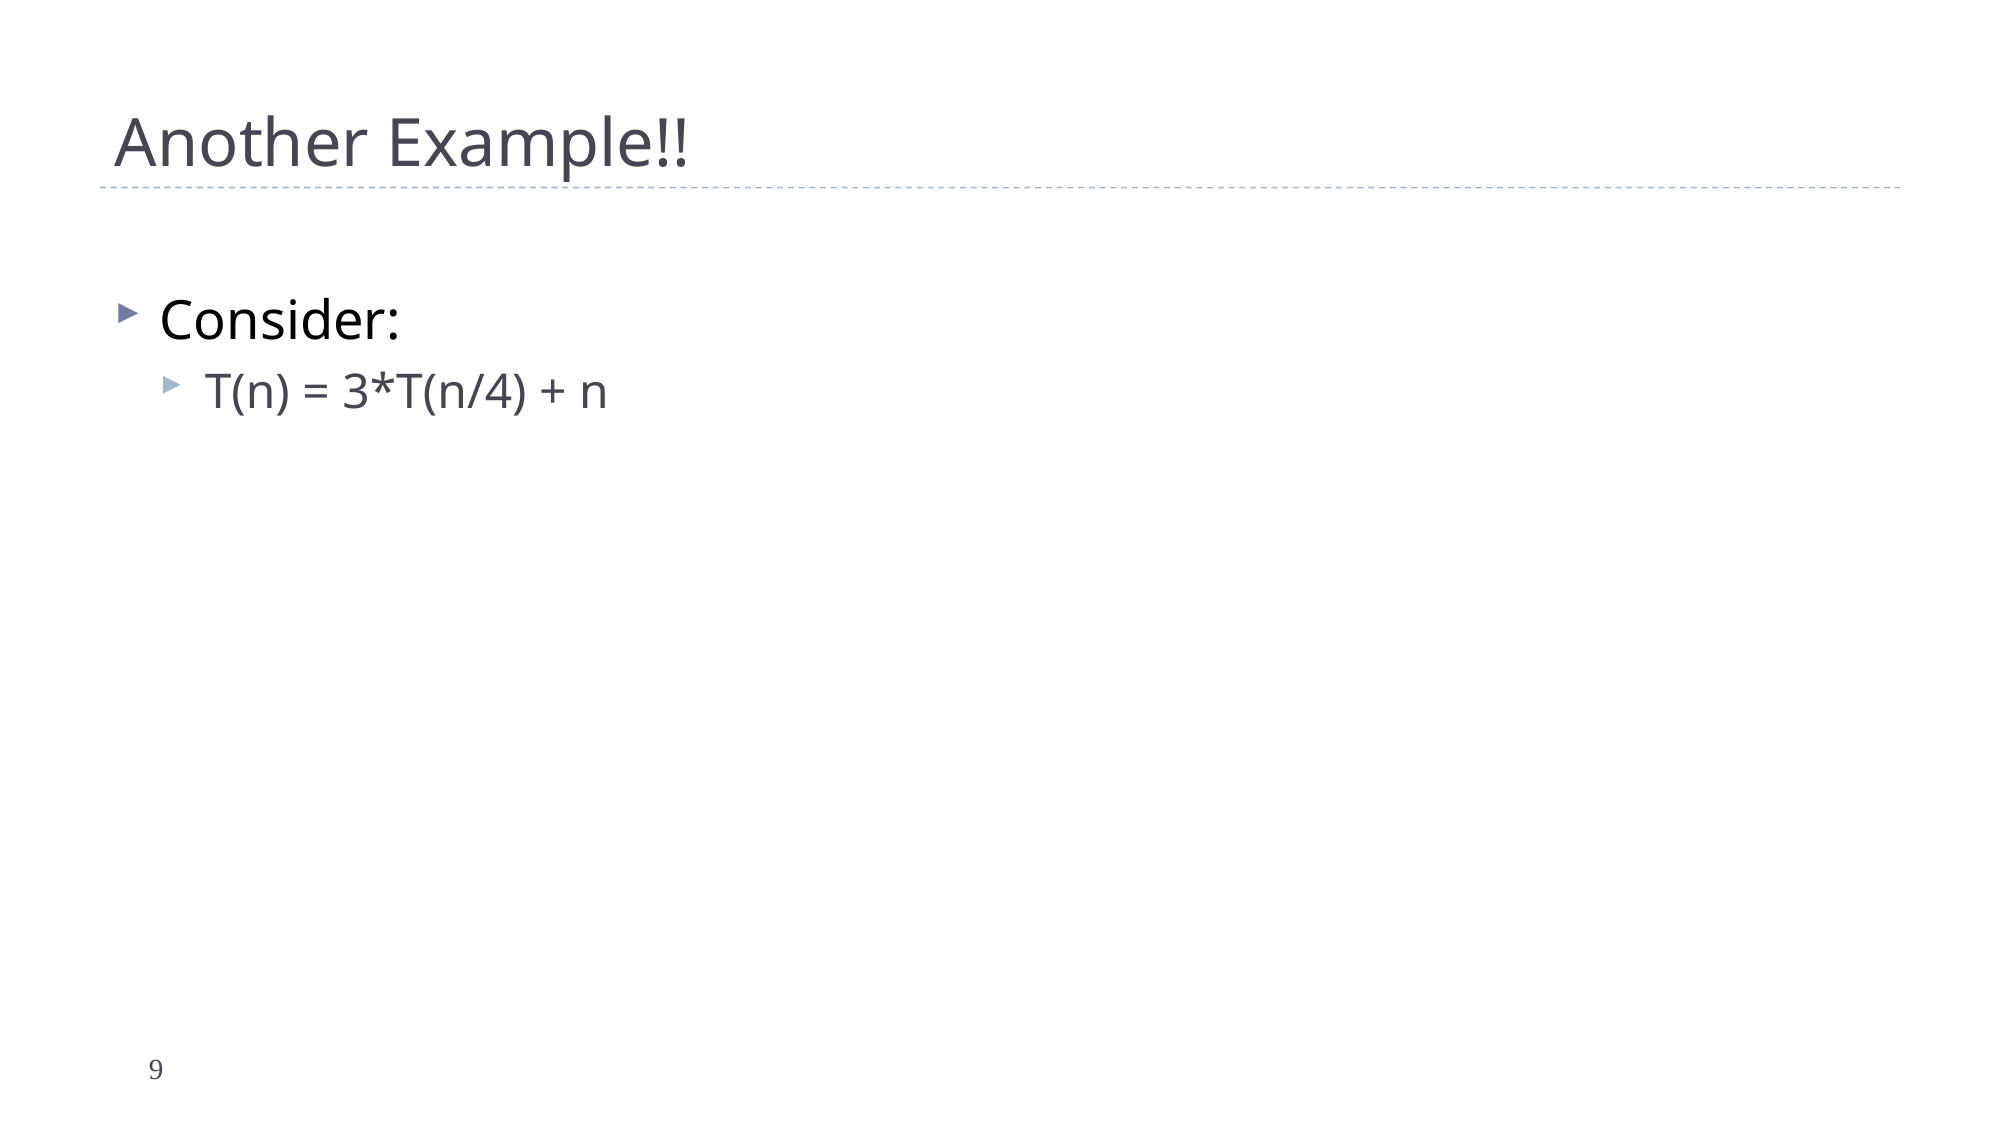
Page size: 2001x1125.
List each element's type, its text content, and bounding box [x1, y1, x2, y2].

list Consider: T(n) = 3*T(n/4) + n [99, 200, 1900, 1010]
title Another Example!! [99, 24, 1900, 188]
slide_number 9 [133, 1042, 568, 1103]
